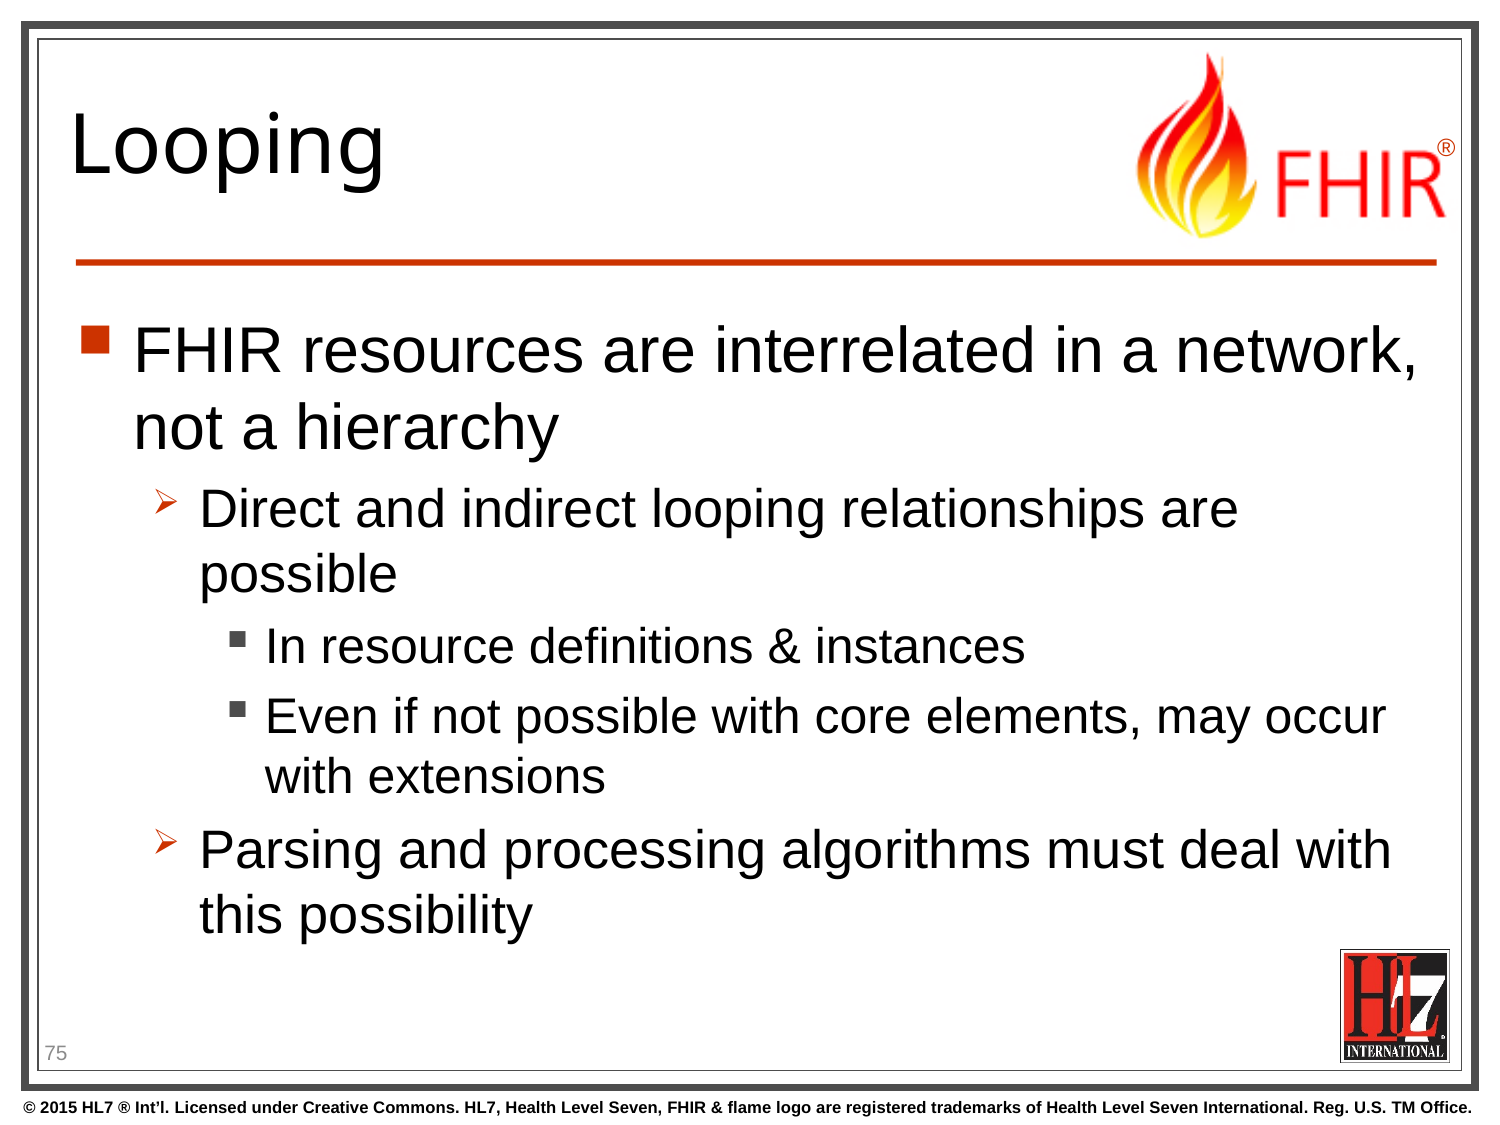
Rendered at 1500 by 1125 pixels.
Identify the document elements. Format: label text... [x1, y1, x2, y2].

slide_number 75 [29, 1034, 148, 1071]
picture [1340, 949, 1450, 1063]
title Looping [53, 54, 1128, 244]
picture [1124, 42, 1458, 249]
list FHIR resources are interrelated in a network, not a hierarchy Direct and indirect looping relationships are possible In resource definitions & instances Even if not possible with core elements, may occur with extensions Parsing and processing algorithms must deal with this possibility [62, 299, 1438, 1059]
